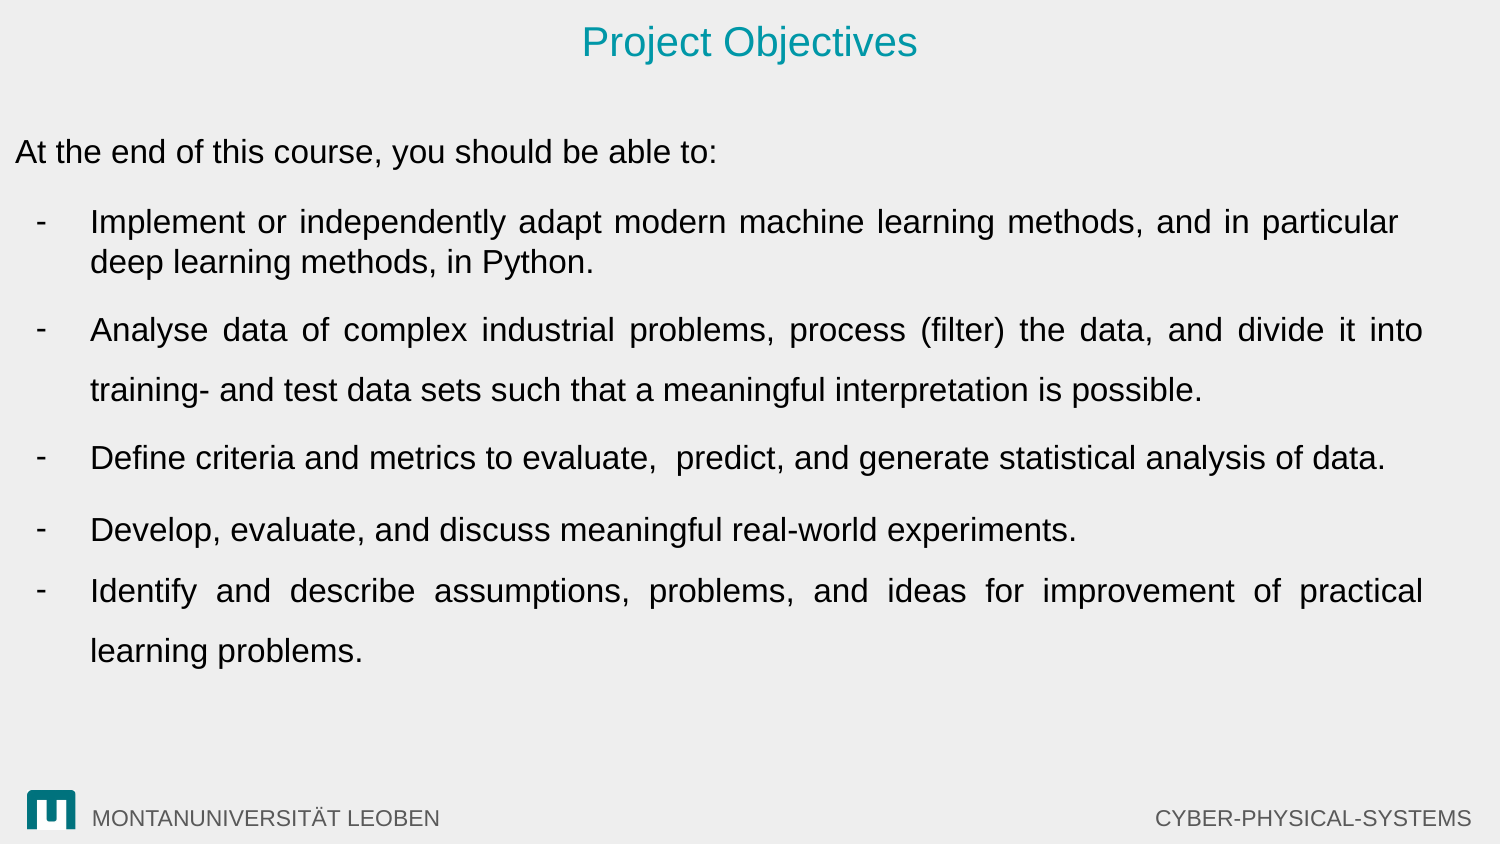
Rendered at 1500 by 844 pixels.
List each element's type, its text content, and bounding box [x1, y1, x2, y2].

text_box Analyse data of complex industrial problems, process (filter) the data, and divide it into training- and test data sets such that a meaningful interpretation is possible. [0, 302, 1441, 394]
text_box Develop, evaluate, and discuss meaningful real-world experiments. [0, 472, 1441, 563]
picture [27, 790, 76, 830]
text_box Implement or independently adapt modern machine learning methods, and in particular deep learning methods, in Python. [0, 195, 1416, 287]
text_box At the end of this course, you should be able to: [0, 115, 1416, 186]
title Project Objectives [0, 0, 1500, 71]
text_box Define criteria and metrics to evaluate, predict, and generate statistical analysis of data. [0, 400, 1441, 472]
text_box Identify and describe assumptions, problems, and ideas for improvement of practical learning problems. [0, 563, 1441, 655]
